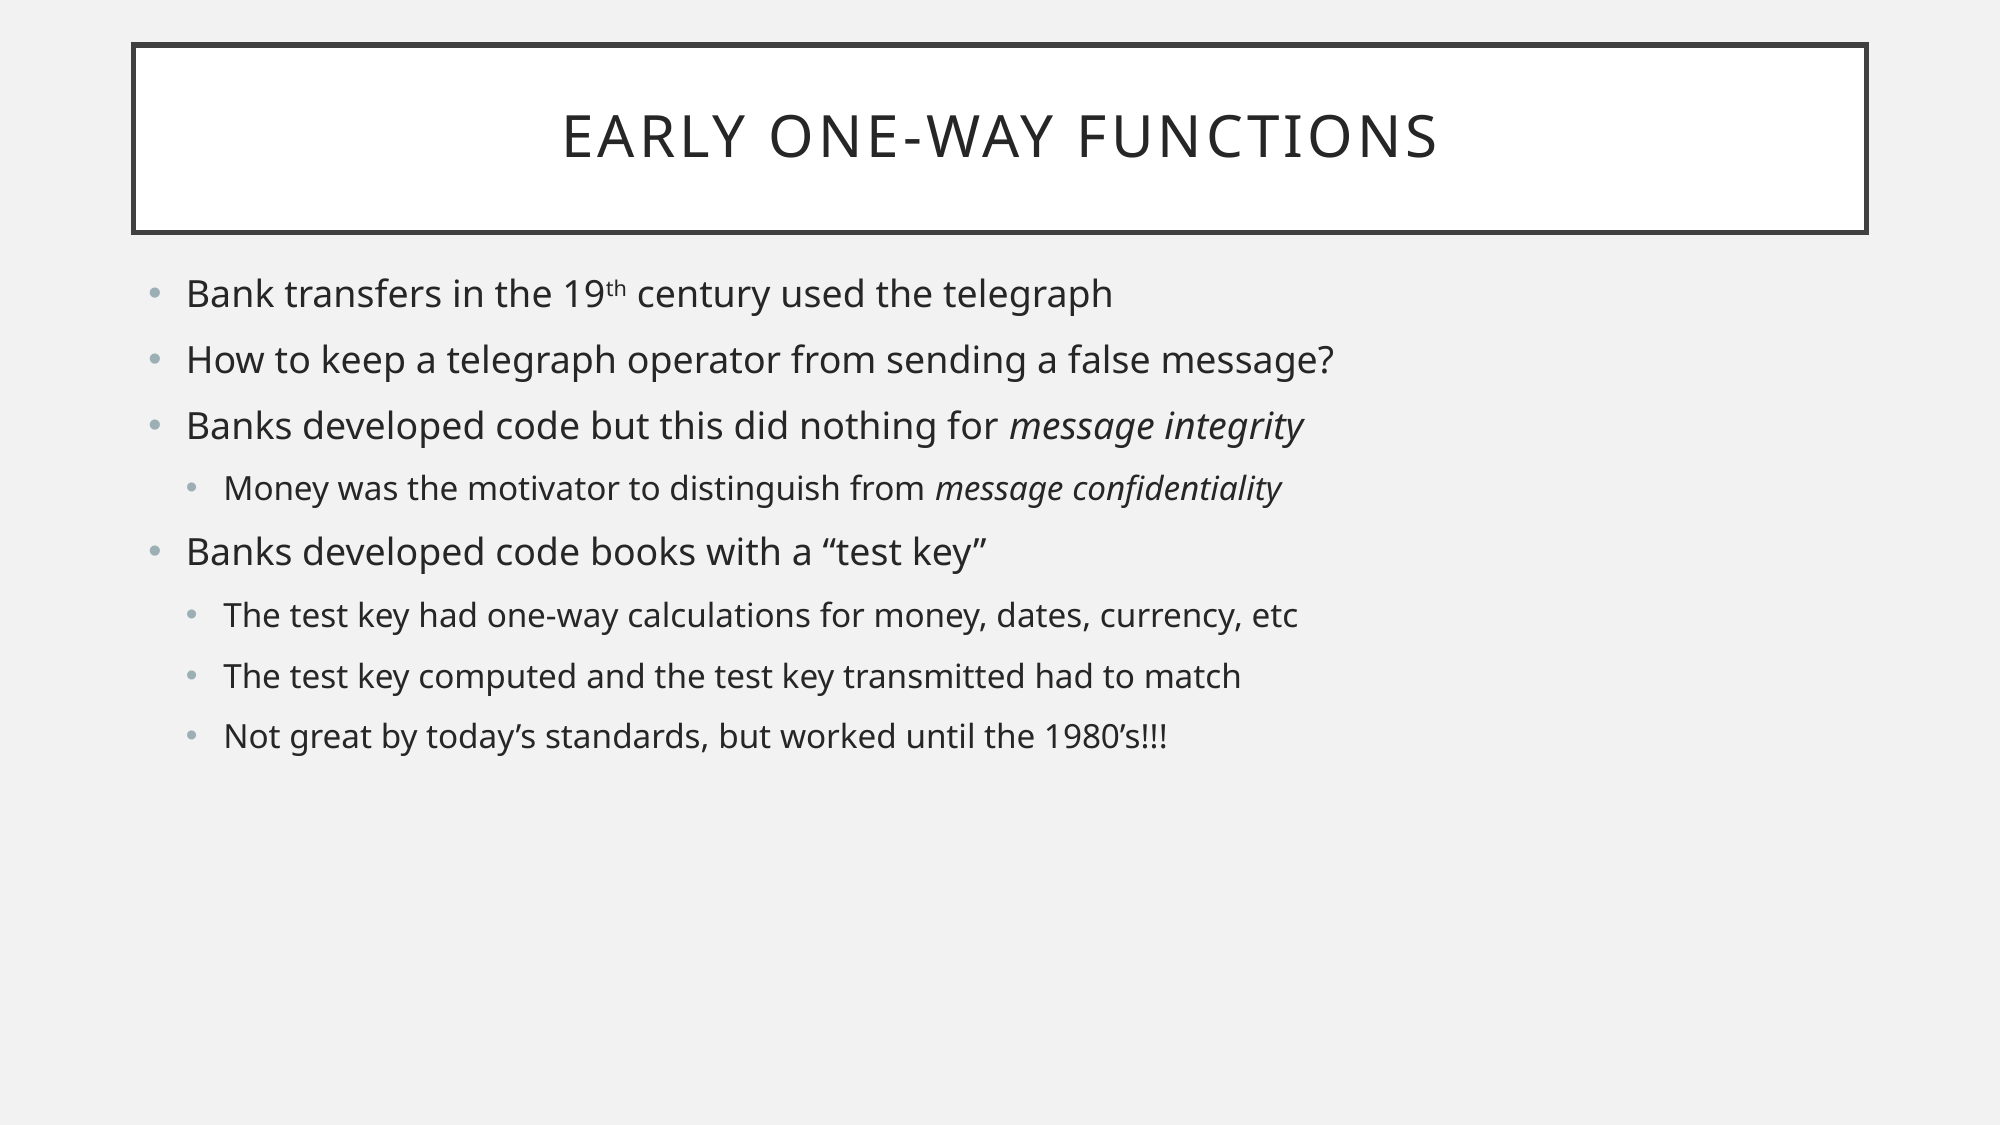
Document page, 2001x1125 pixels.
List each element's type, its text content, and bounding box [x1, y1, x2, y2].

title Early One-Way Functions [131, 42, 1869, 235]
list Bank transfers in the 19th century used the telegraph How to keep a telegraph operator from sending a false message? Banks developed code but this did nothing for message integrity Money was the motivator to distinguish from message confidentiality Banks developed code books with a “test key” The test key had one-way calculations for money, dates, currency, etc The test key computed and the test key transmitted had to match Not great by today’s standards, but worked until the 1980’s!!! [133, 262, 1867, 938]
